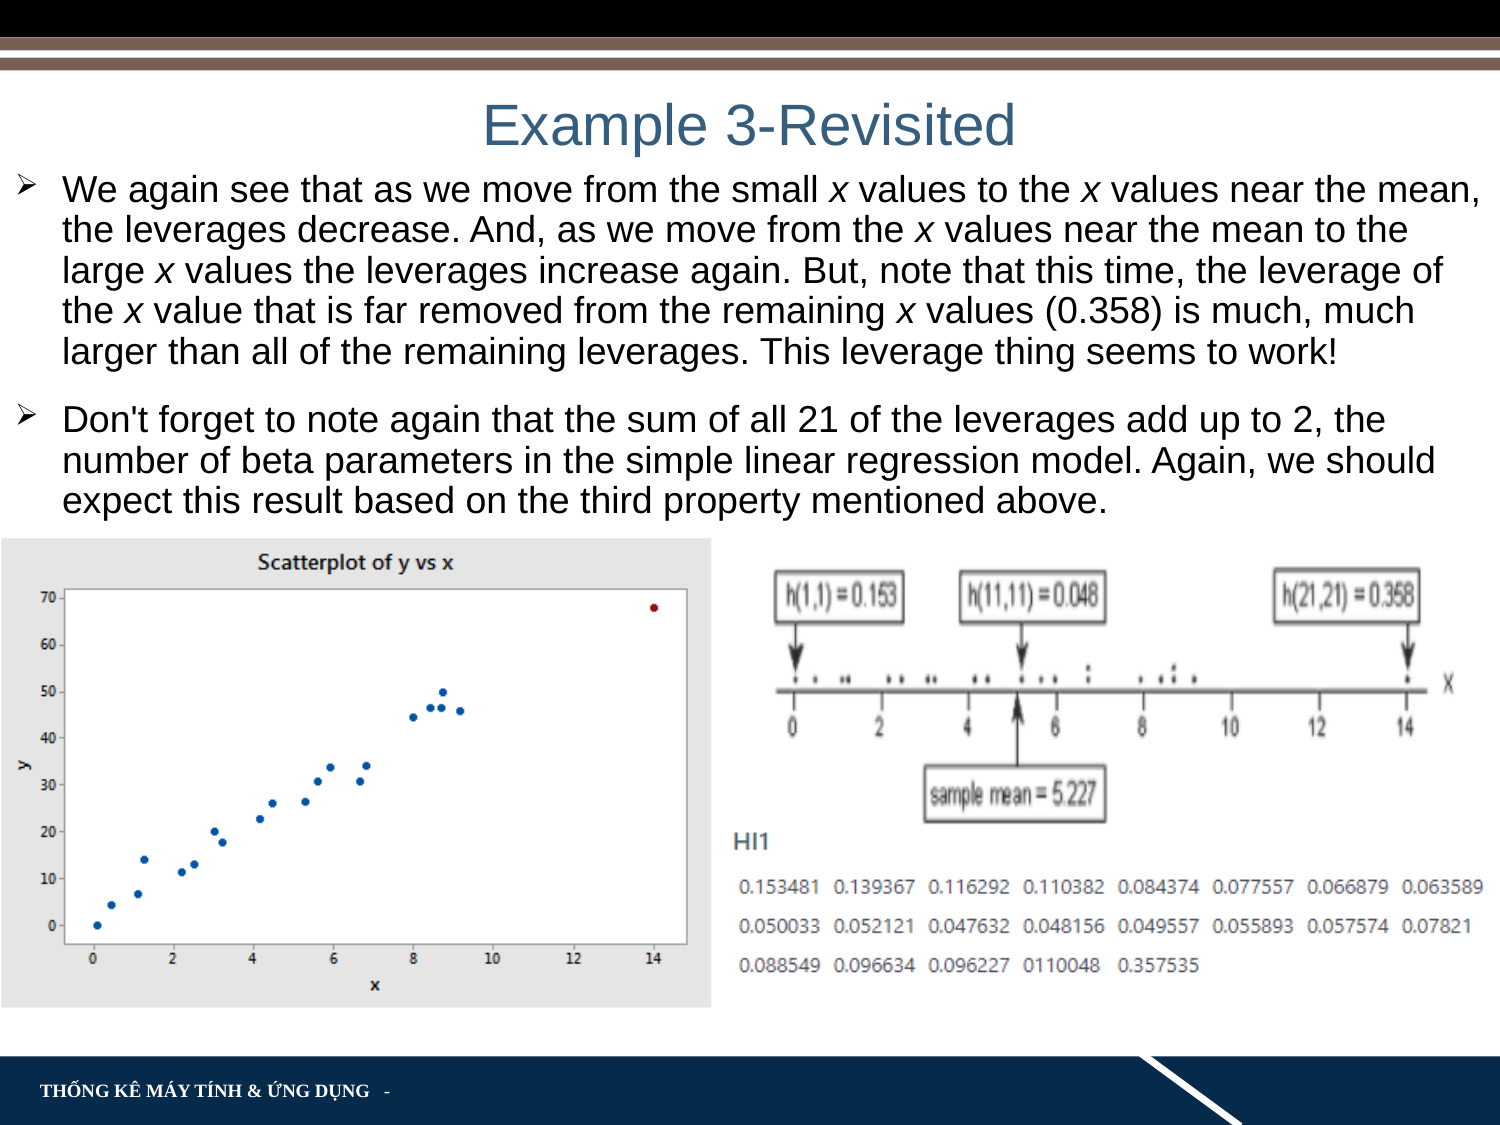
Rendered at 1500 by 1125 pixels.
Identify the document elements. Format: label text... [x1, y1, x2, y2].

picture [724, 537, 1497, 985]
title Example 3-Revisited [0, 87, 1500, 162]
list We again see that as we move from the small x values to the x values near the mean, the leverages decrease. And, as we move from the x values near the mean to the large x values the leverages increase again. But, note that this time, the leverage of the x value that is far removed from the remaining x values (0.358) is much, much larger than all of the remaining leverages. This leverage thing seems to work! Don't forget to note again that the sum of all 21 of the leverages add up to 2, the number of beta parameters in the simple linear regression model. Again, we should expect this result based on the third property mentioned above. : [0, 162, 1500, 1125]
picture [0, 537, 713, 1011]
